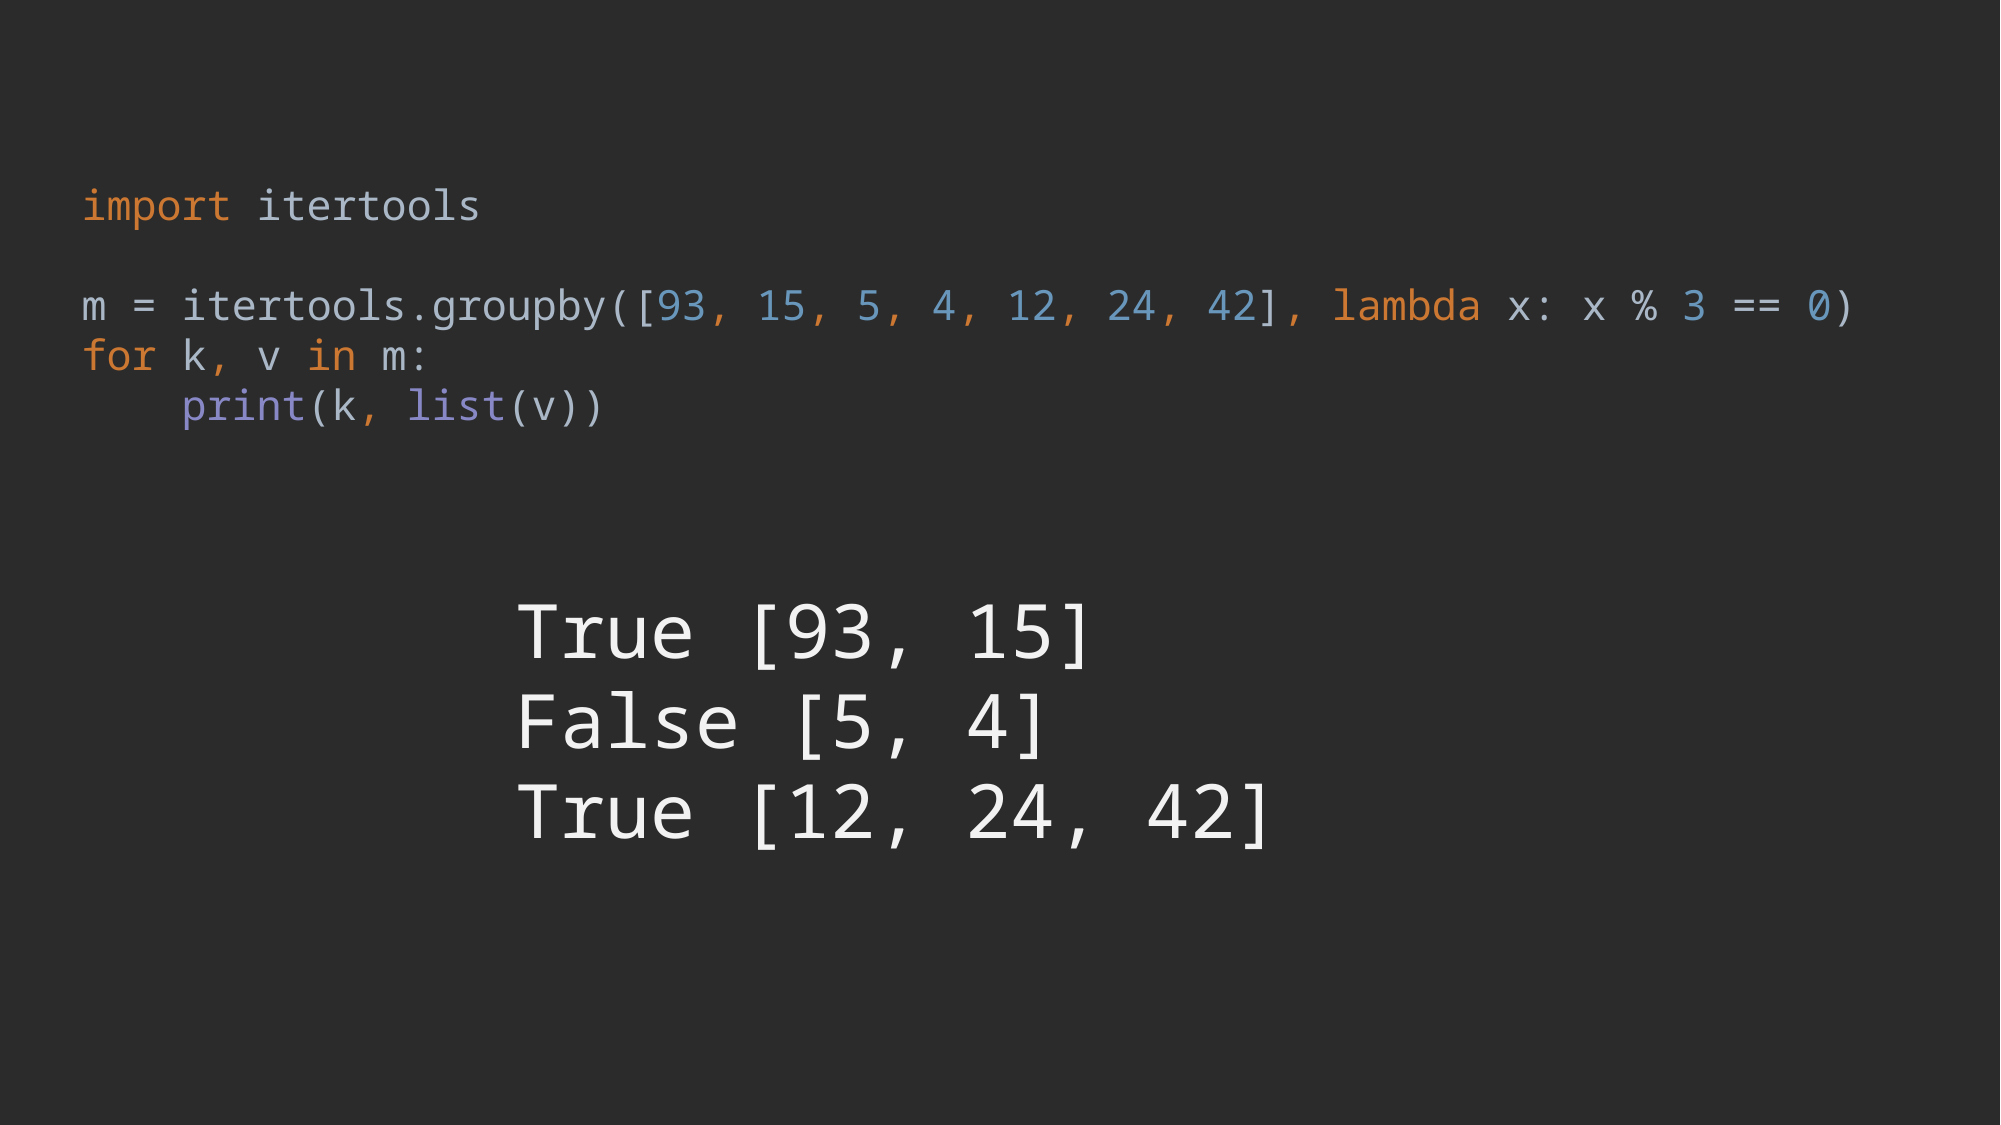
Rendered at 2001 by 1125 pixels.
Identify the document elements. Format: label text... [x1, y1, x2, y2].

text_box True [93, 15] False [5, 4] True [12, 24, 42] [500, 576, 1500, 951]
text_box import itertools m = itertools.groupby([93, 15, 5, 4, 12, 24, 42], lambda x: x % 3 == 0) for k, v in m: print(k, list(v)) [66, 171, 1872, 437]
